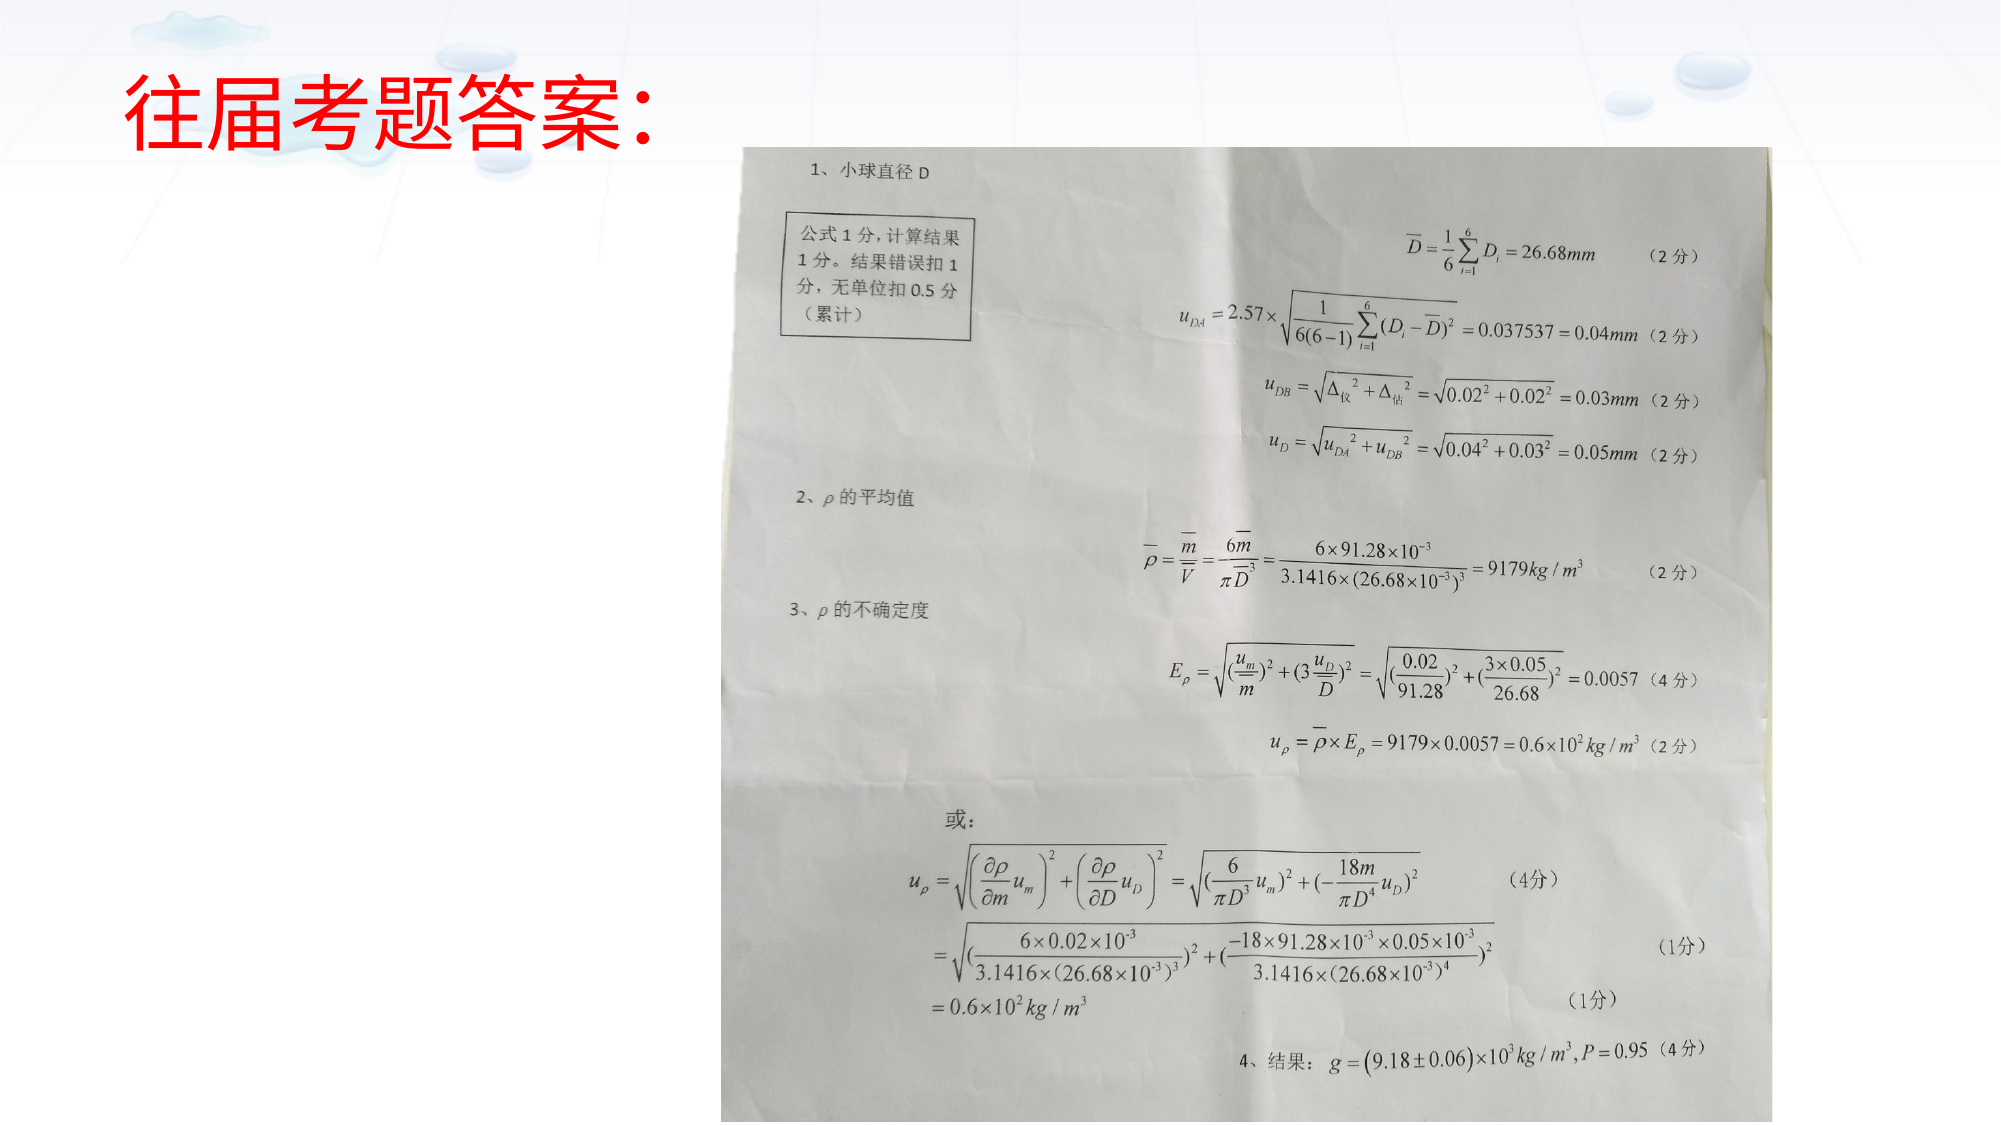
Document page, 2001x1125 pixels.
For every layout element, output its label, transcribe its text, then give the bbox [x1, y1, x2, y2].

picture [721, 147, 1773, 1122]
text_box 往届考题答案： [108, 24, 721, 169]
